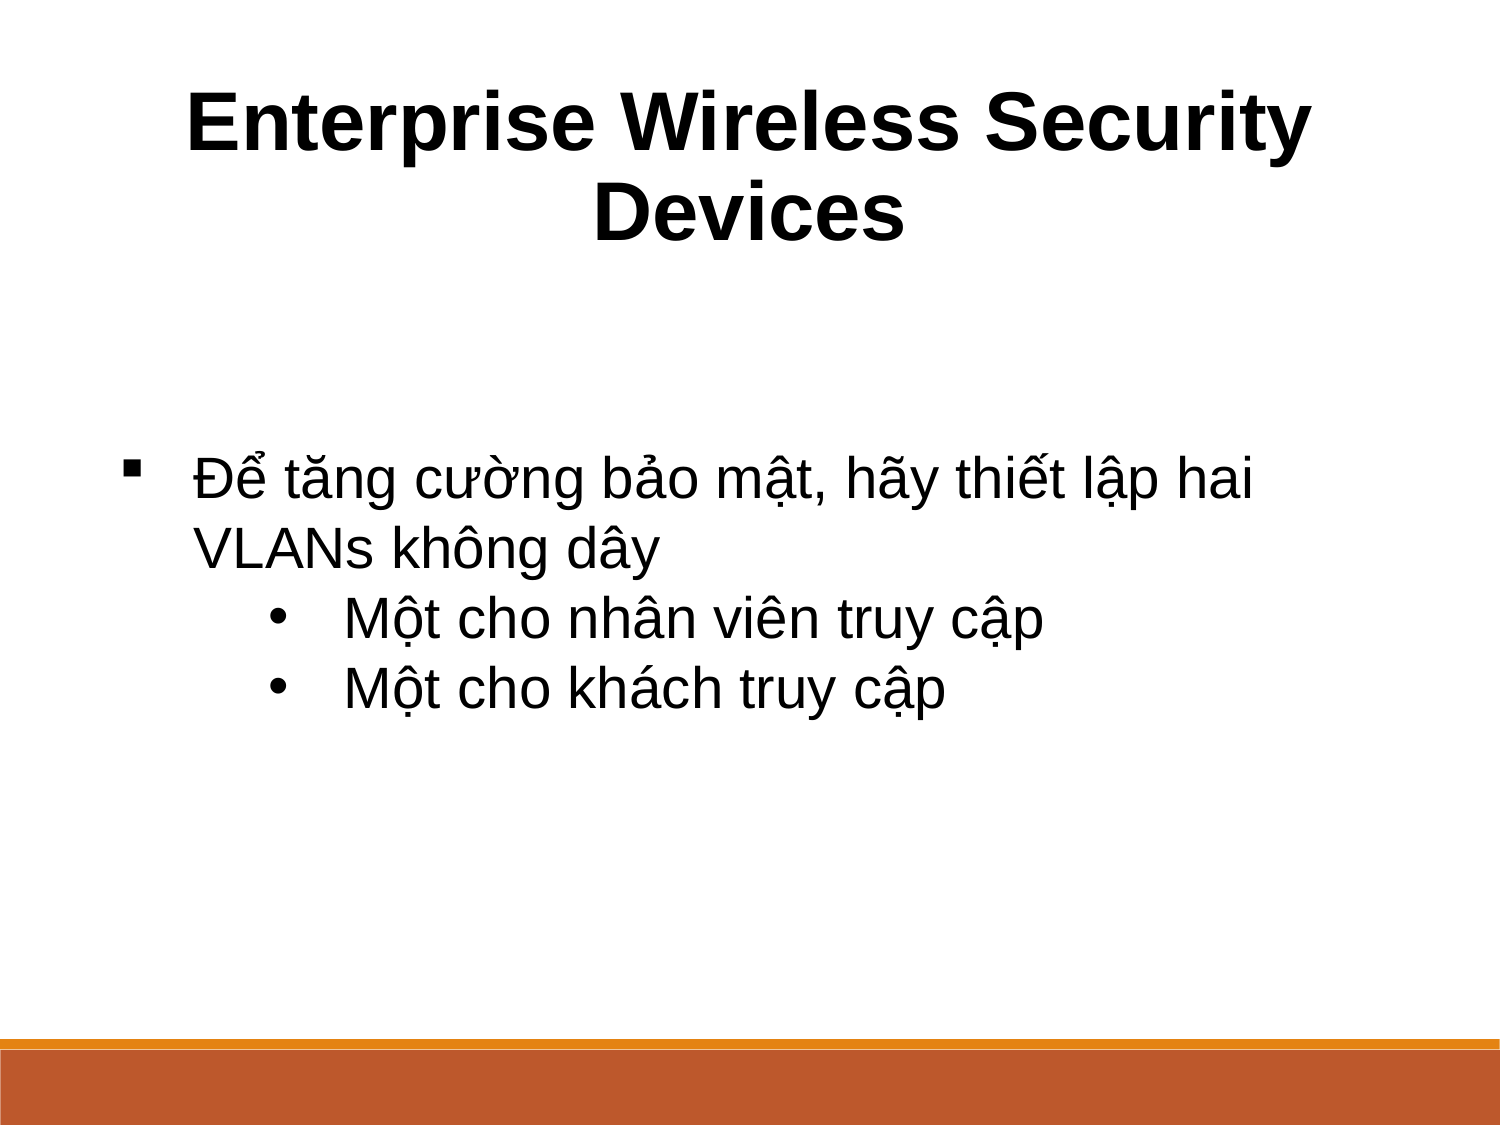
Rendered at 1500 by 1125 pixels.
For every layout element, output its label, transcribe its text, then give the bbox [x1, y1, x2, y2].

text_box Enterprise Wireless Security Devices [87, 62, 1413, 275]
text_box Để tăng cường bảo mật, hãy thiết lập hai VLANs không dây Một cho nhân viên truy cập Một cho khách truy cập [104, 363, 1396, 728]
